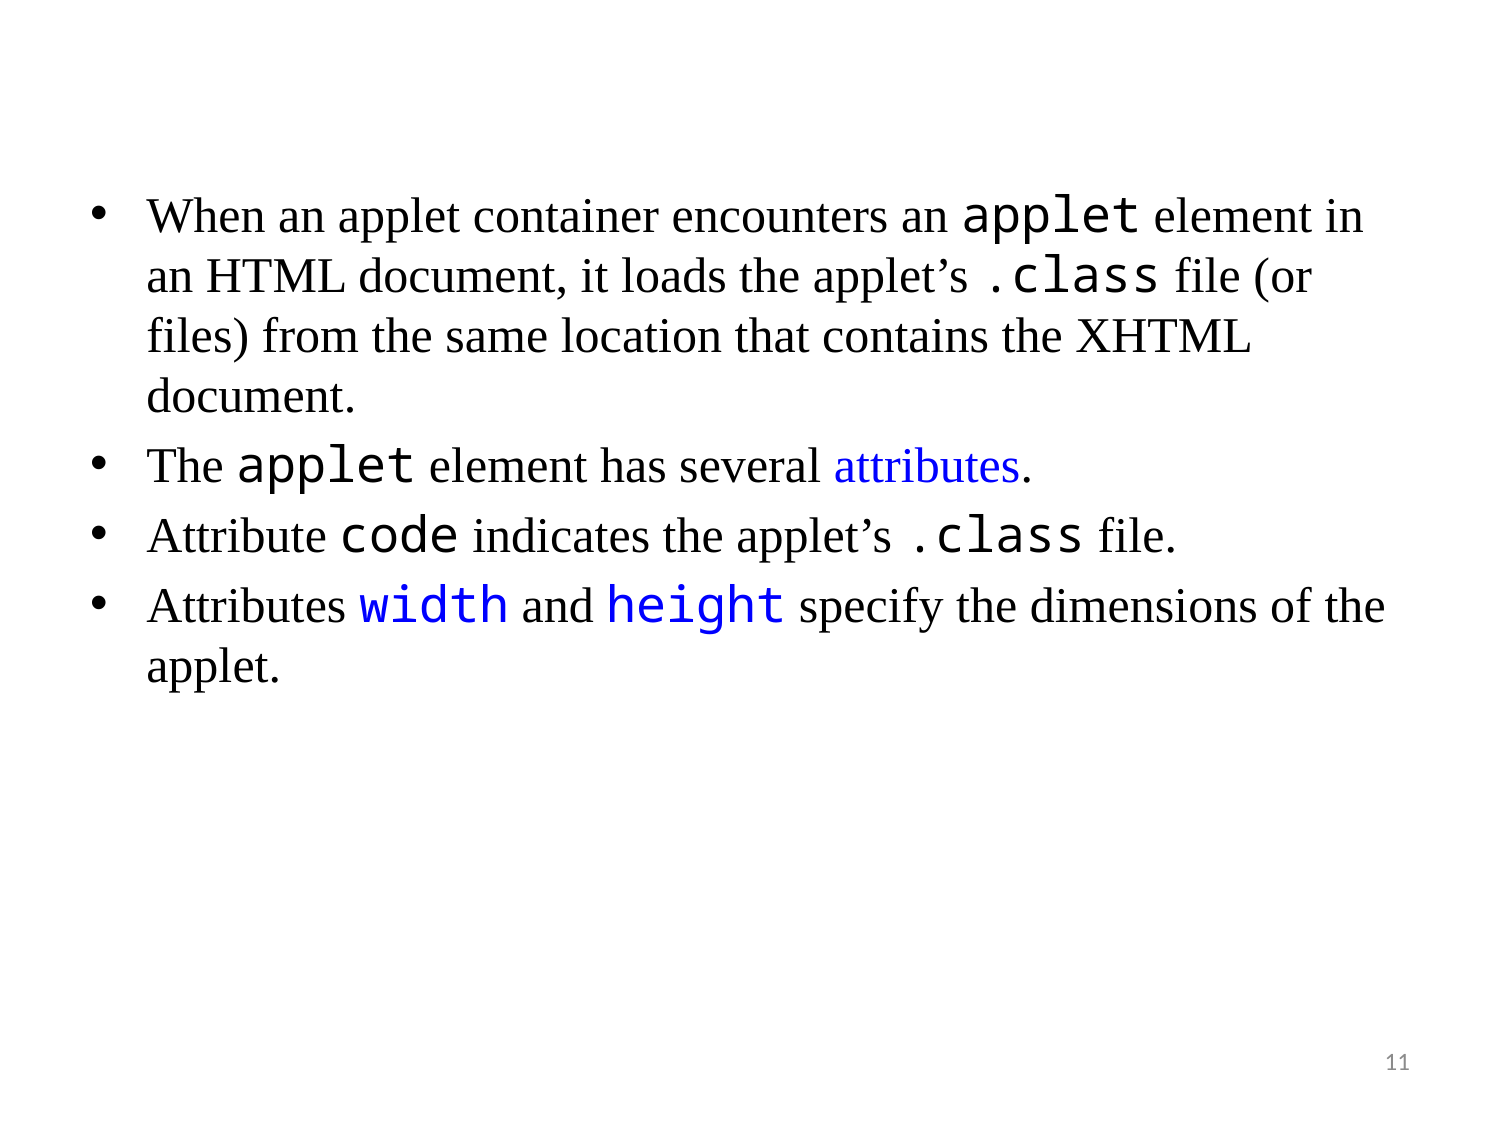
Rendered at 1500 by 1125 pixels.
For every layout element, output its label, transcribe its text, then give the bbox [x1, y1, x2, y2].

text_box When an applet container encounters an applet element in an HTML document, it loads the applet’s .class file (or files) from the same location that contains the XHTML document. The applet element has several attributes. Attribute code indicates the applet’s .class file. Attributes width and height specify the dimensions of the applet. [74, 174, 1425, 986]
slide_number 11 [1074, 1030, 1425, 1091]
